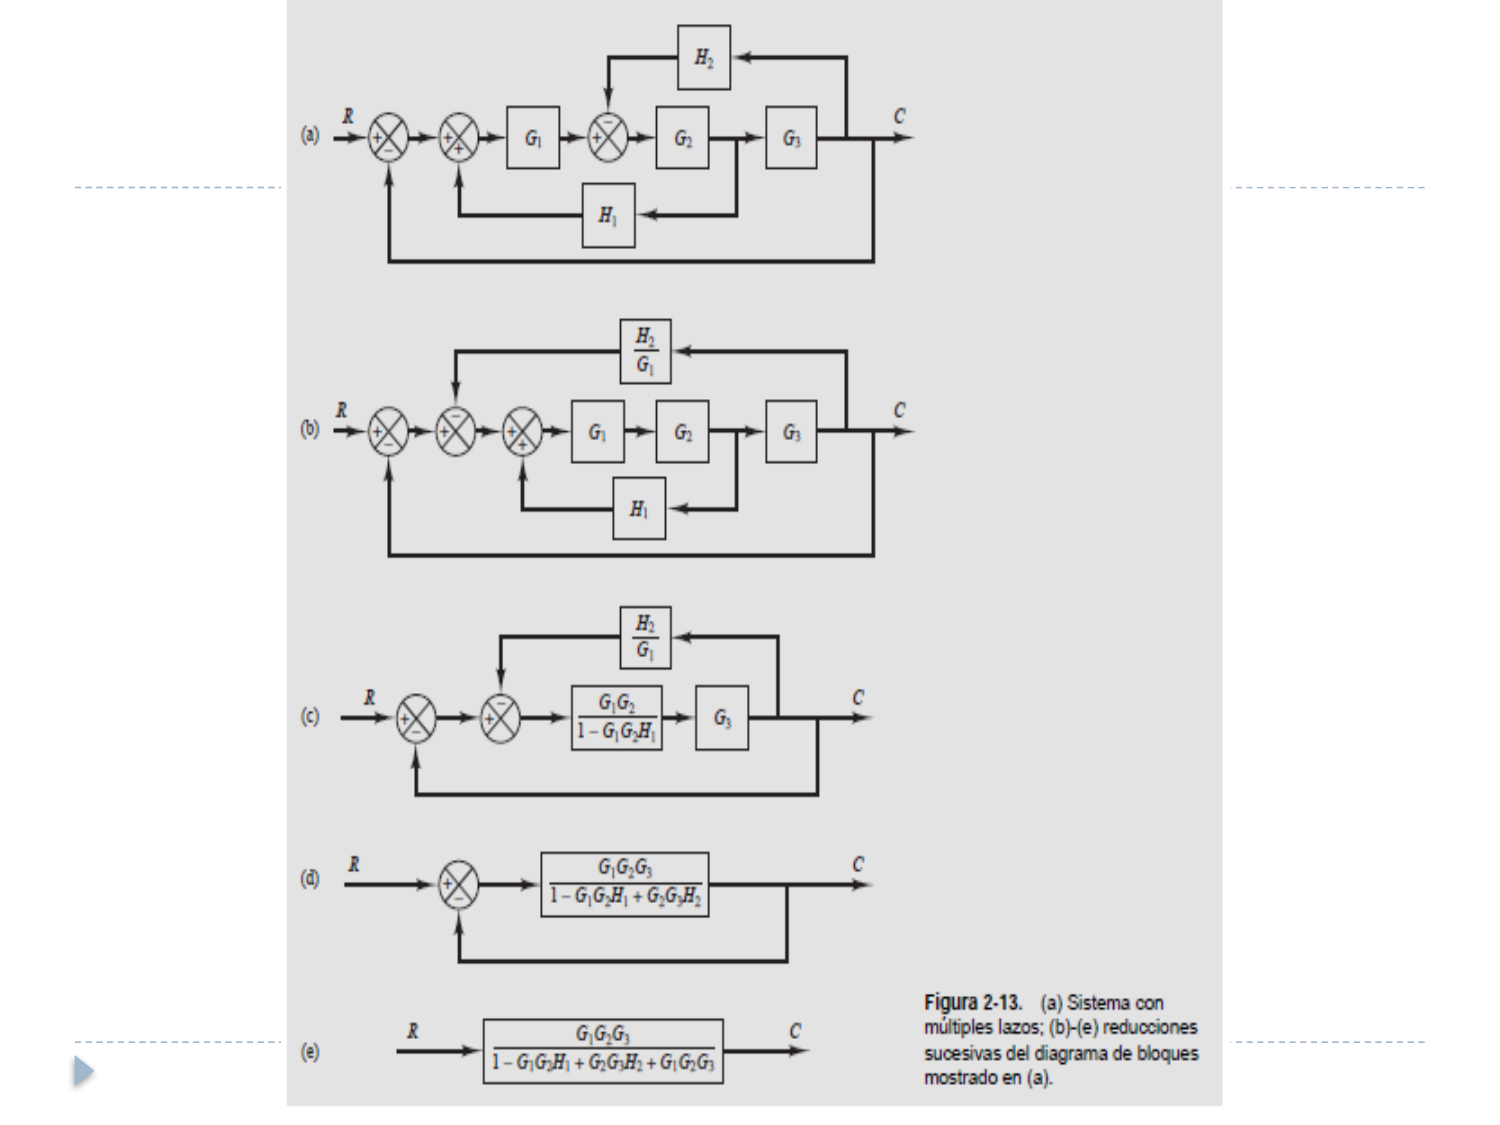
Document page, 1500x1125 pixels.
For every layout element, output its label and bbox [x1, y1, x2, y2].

list [280, 0, 1231, 1125]
